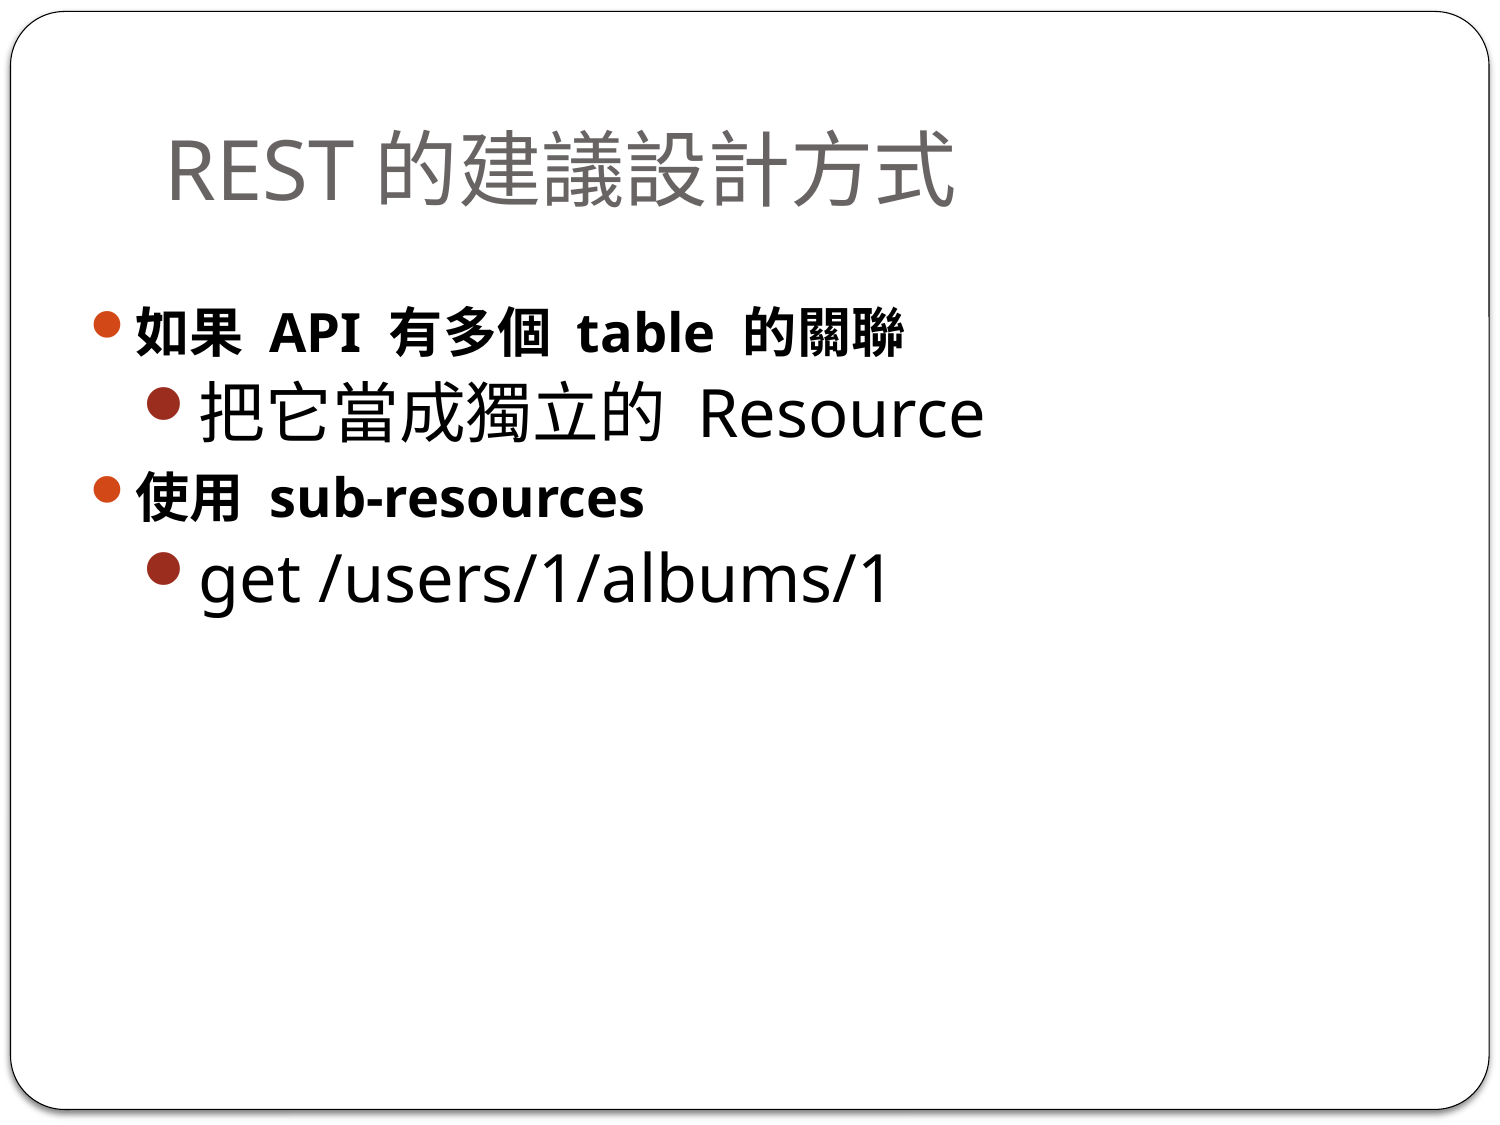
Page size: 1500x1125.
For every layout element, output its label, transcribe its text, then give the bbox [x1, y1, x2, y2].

list 如果 API 有多個 table 的關聯 把它當成獨立的 Resource 使用 sub-resources get /users/1/albums/1 [75, 290, 1425, 1005]
title REST的建議設計方式 [150, 45, 1425, 233]
